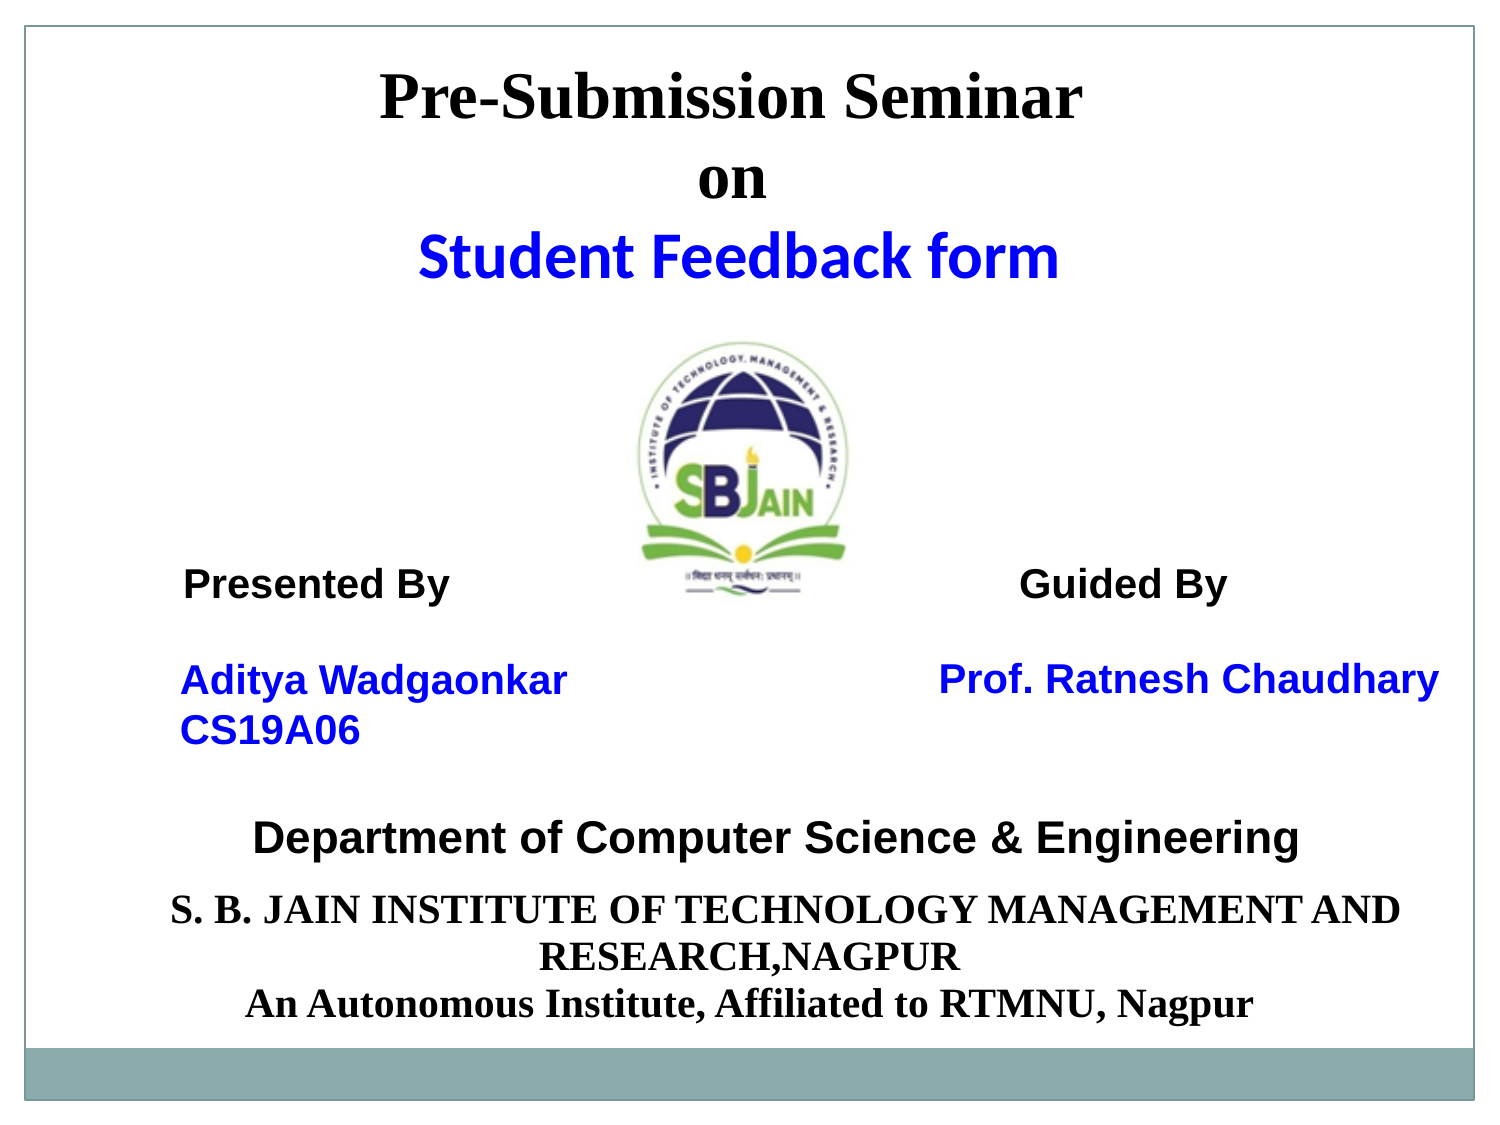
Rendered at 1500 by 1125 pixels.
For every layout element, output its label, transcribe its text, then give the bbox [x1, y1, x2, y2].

text_box Department of Computer Science & Engineering [237, 800, 1325, 866]
text_box Guided By Prof. Ratnesh Chaudhary [912, 549, 1302, 751]
text_box Presented By Aditya Wadgaonkar CS19A06 [49, 549, 650, 752]
picture [624, 337, 866, 618]
text_box S. B. JAIN INSTITUTE OF TECHNOLOGY MANAGEMENT AND RESEARCH,NAGPUR An Autonomous Institute, Affiliated to RTMNU, Nagpur [74, 874, 1425, 1025]
title Pre-Submission Seminar on Student Feedback form [50, 50, 1413, 293]
